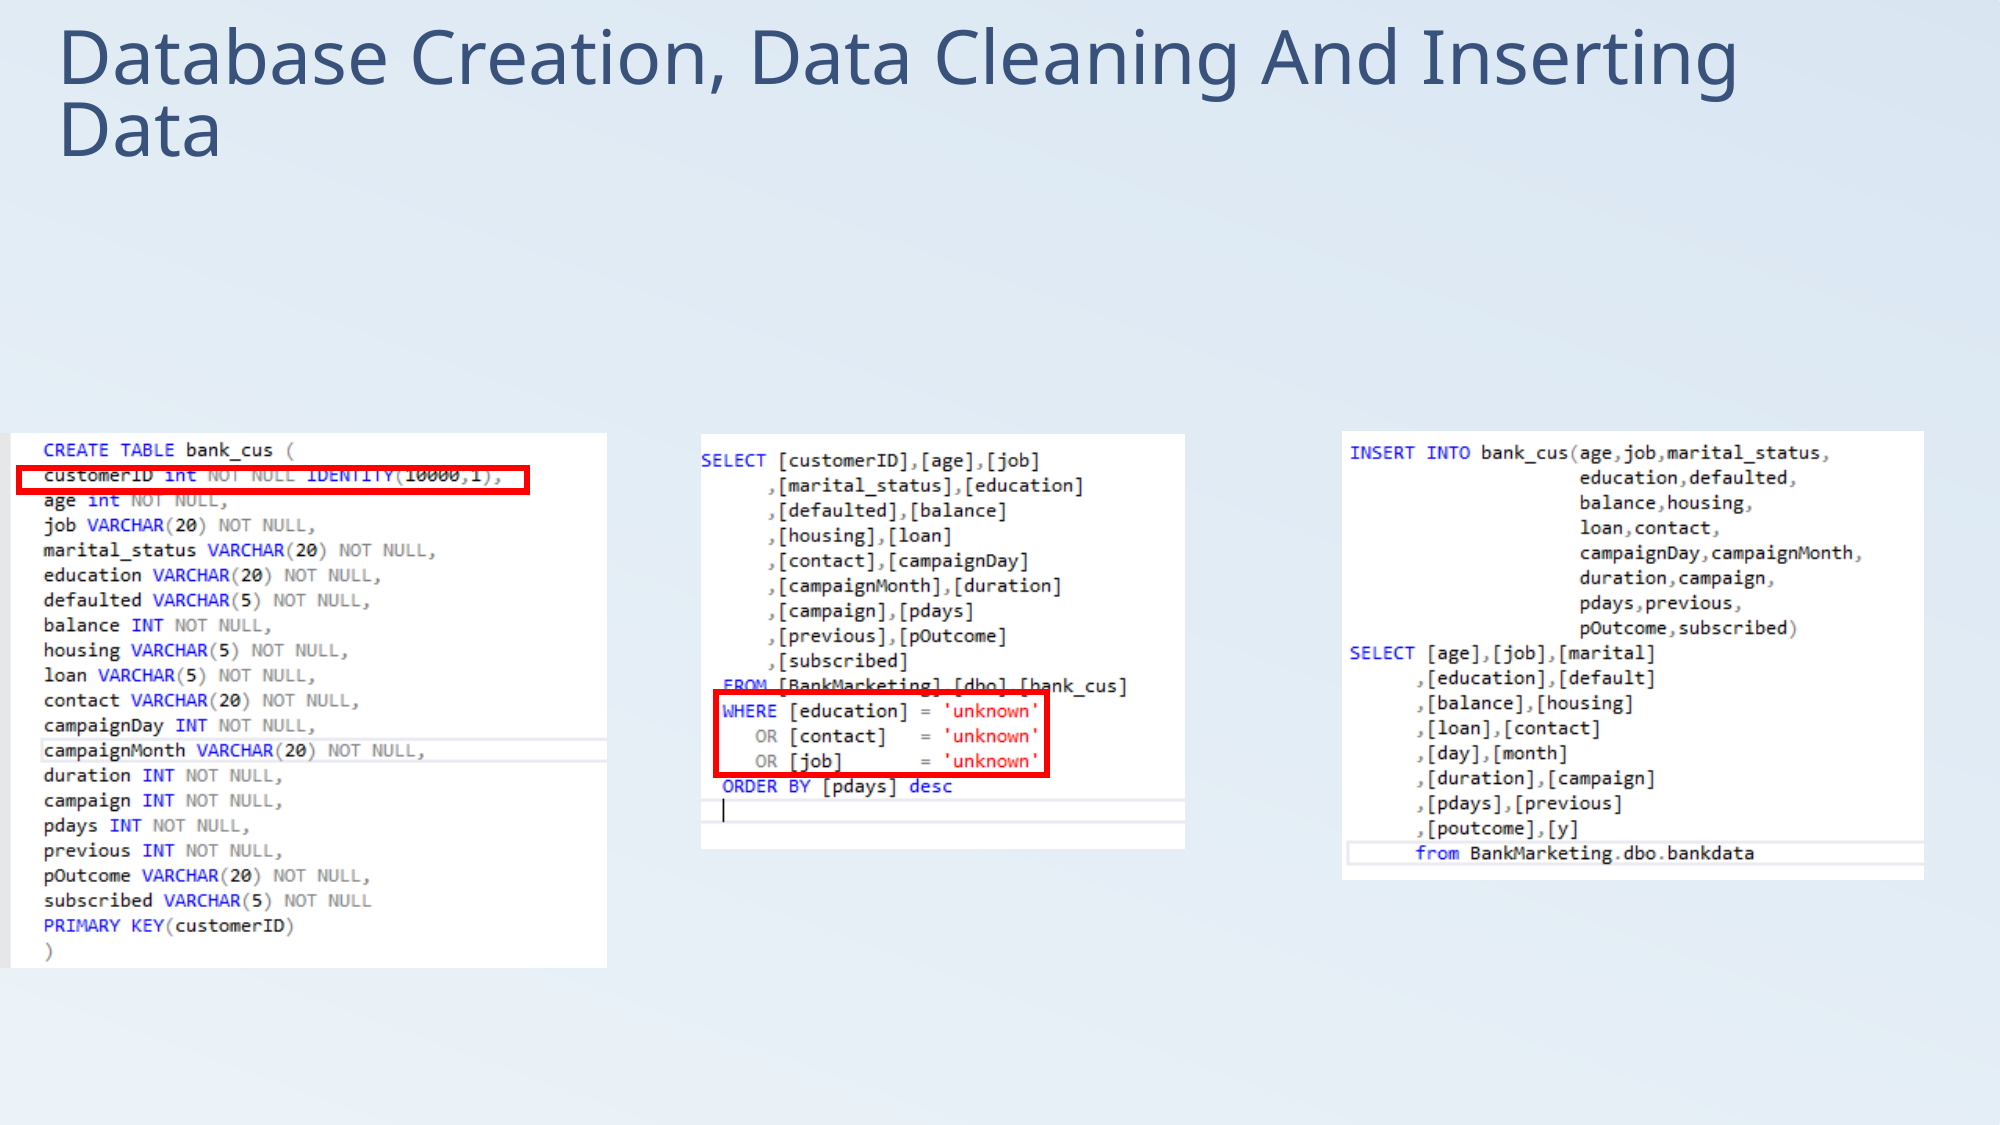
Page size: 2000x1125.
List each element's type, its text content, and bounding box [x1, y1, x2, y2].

picture [0, 433, 607, 968]
title Database Creation, Data Cleaning And Inserting Data [42, 3, 1843, 178]
picture [1342, 431, 1924, 880]
picture [701, 434, 1185, 849]
